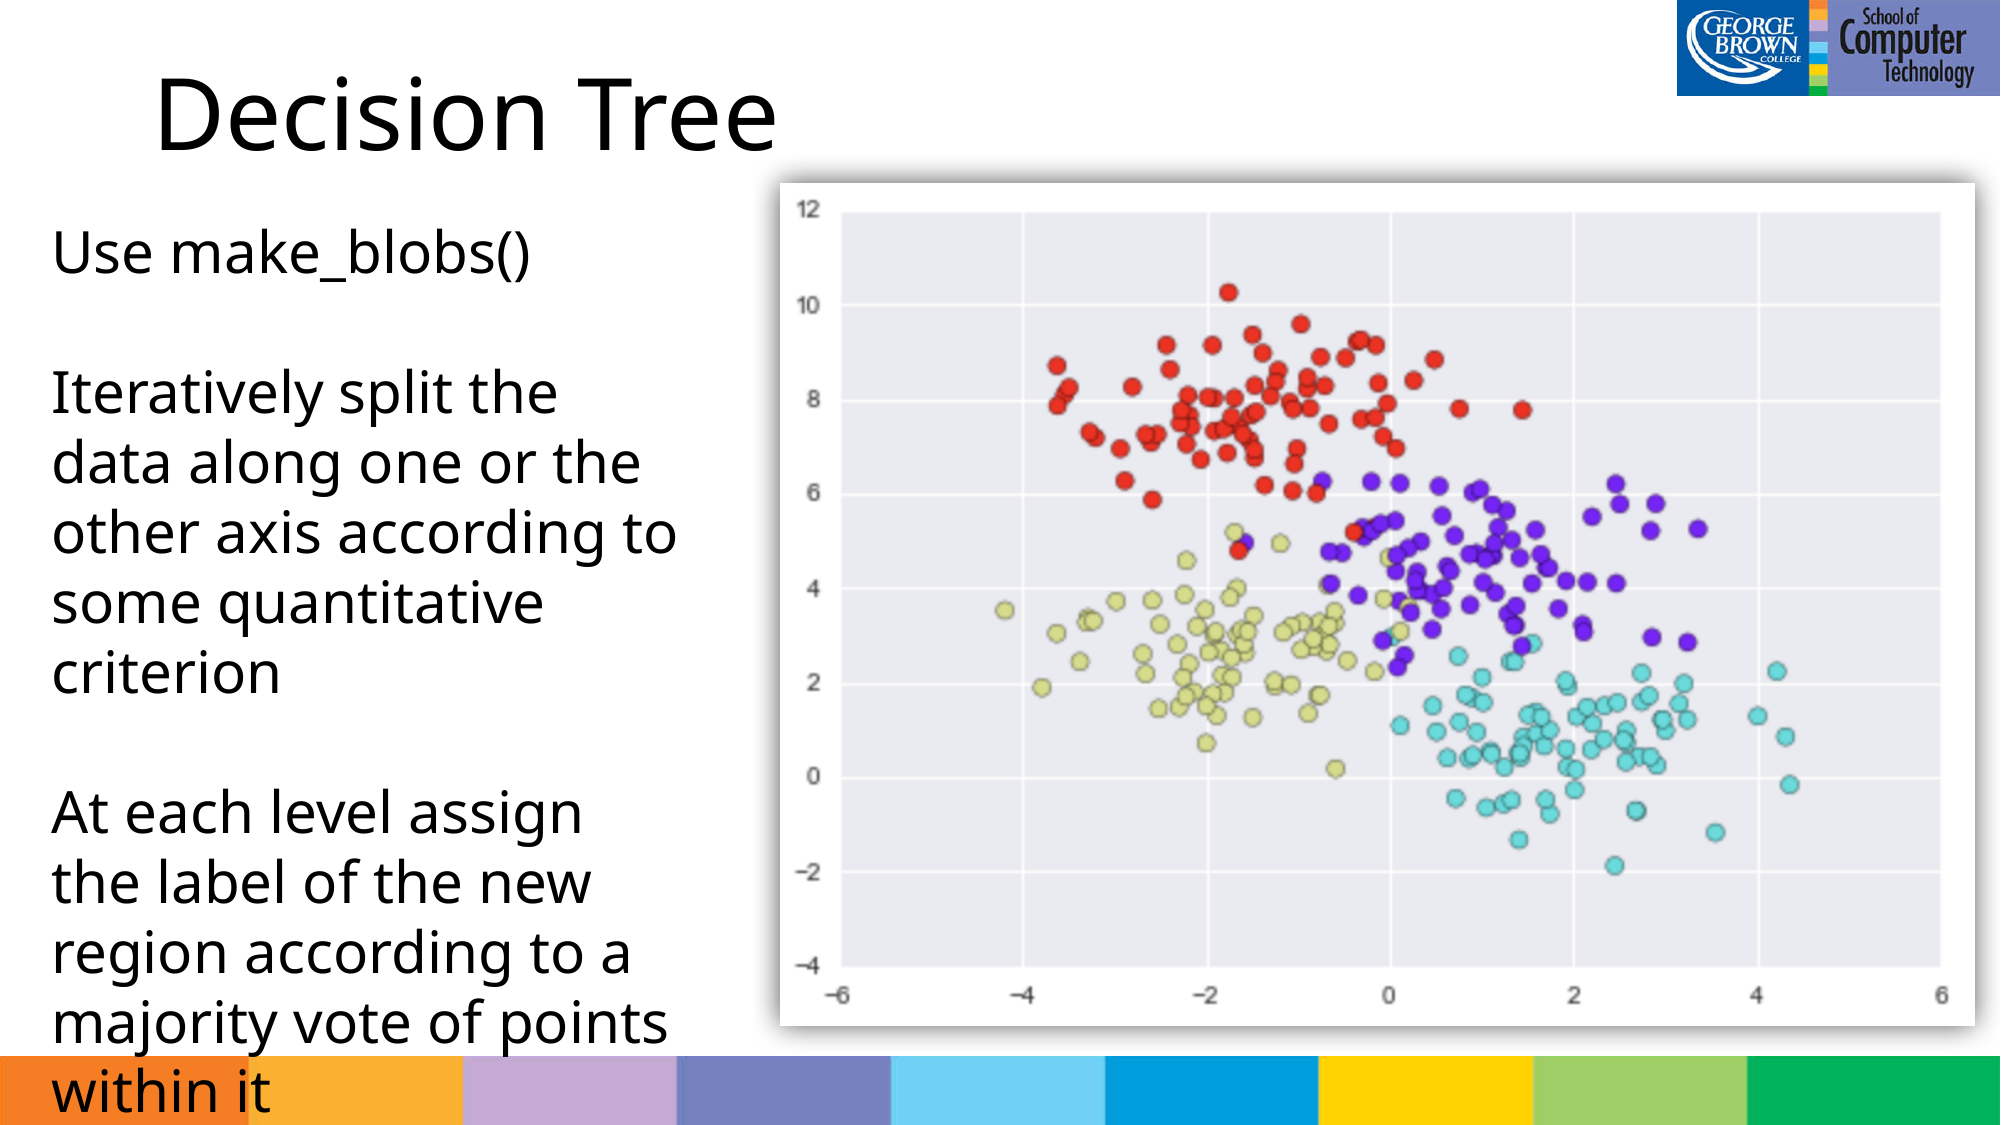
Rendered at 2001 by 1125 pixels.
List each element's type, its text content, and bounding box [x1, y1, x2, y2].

picture [0, 1056, 1105, 1125]
picture [1677, 0, 2000, 96]
picture [1318, 1056, 2000, 1125]
picture [780, 183, 1976, 1027]
title Decision Tree [137, 9, 1863, 228]
text_box Use make_blobs() Iteratively split the data along one or the other axis according to some quantitative criterion At each level assign the label of the new region according to a majority vote of points within it [36, 207, 760, 1056]
